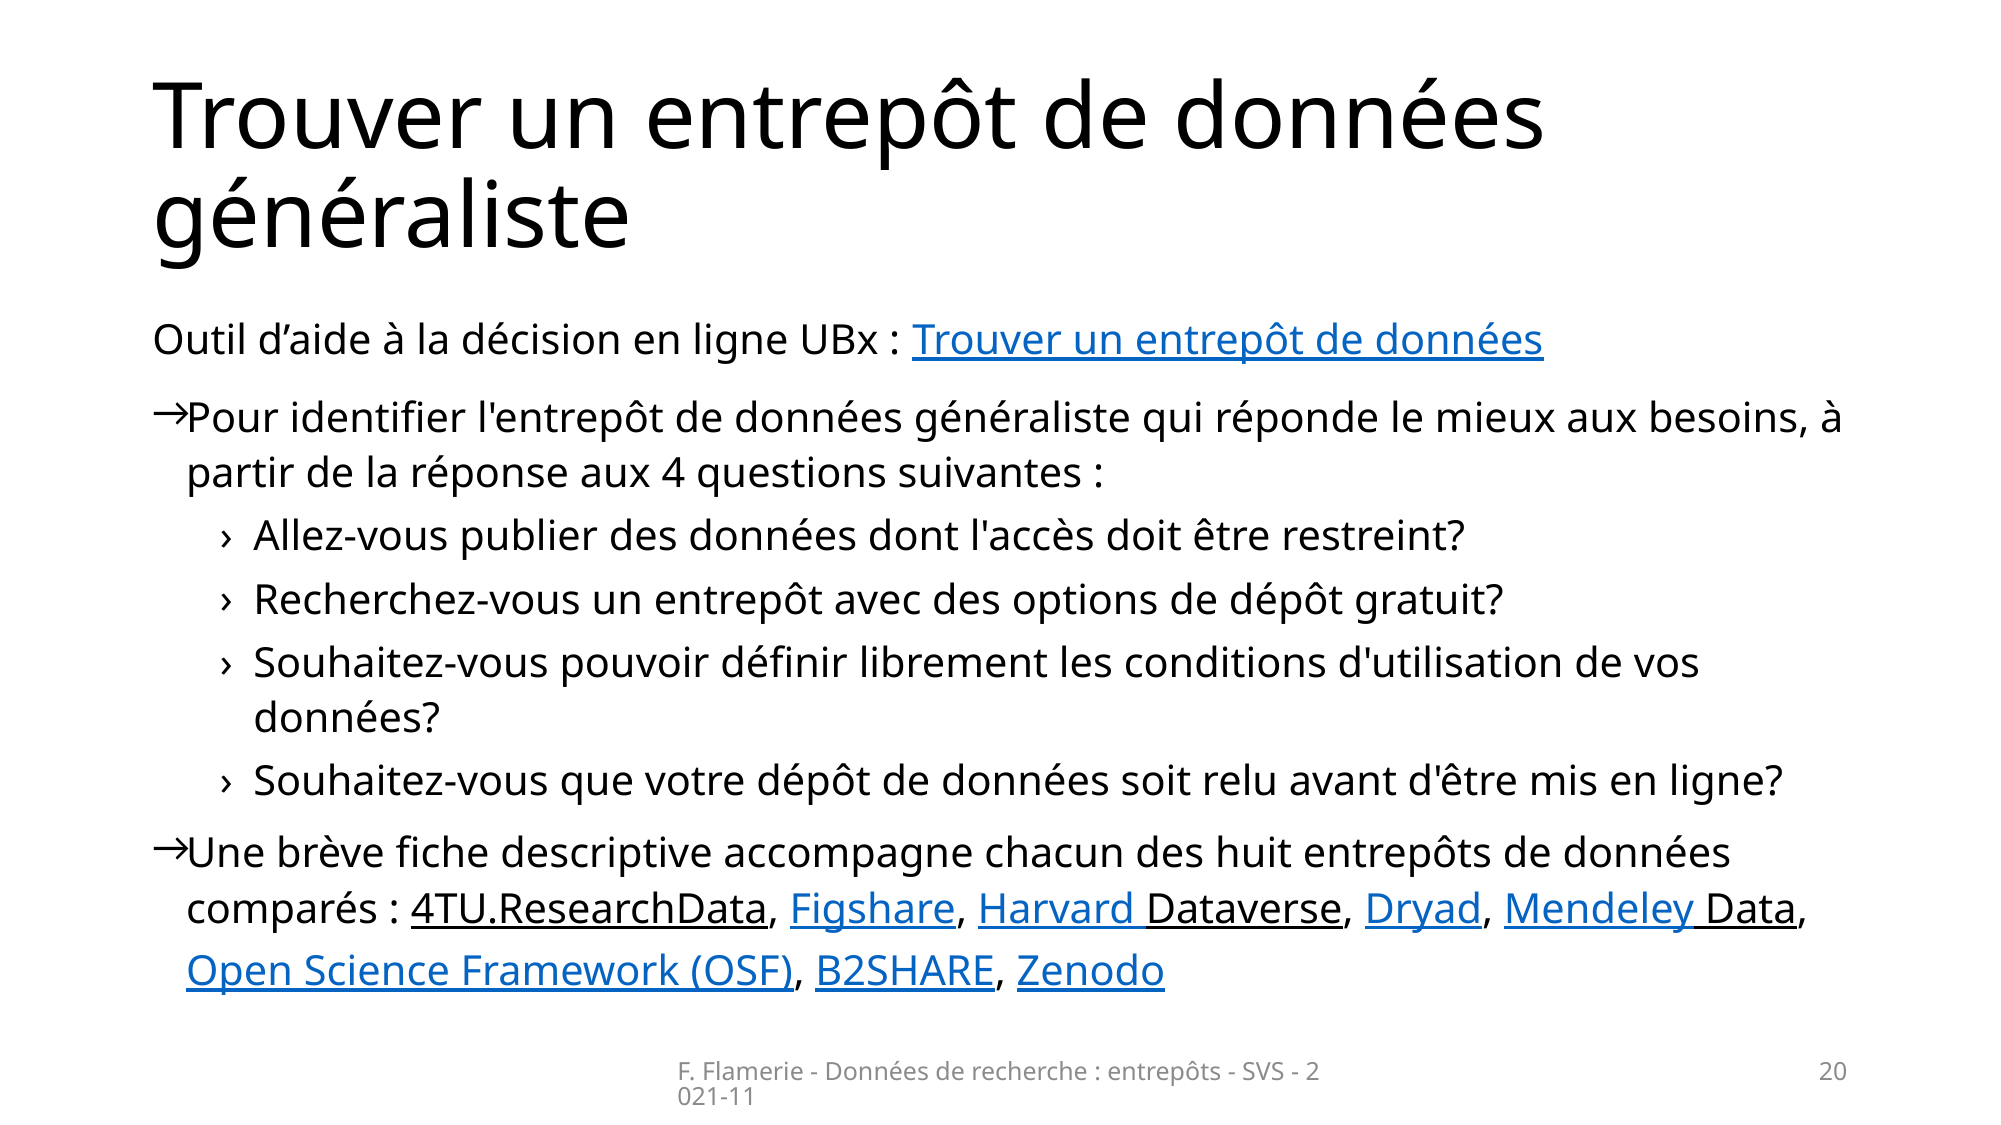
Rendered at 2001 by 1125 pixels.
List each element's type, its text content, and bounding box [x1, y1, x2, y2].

footer F. Flamerie - Données de recherche : entrepôts - SVS - 2021-11 [662, 1042, 1338, 1103]
title Trouver un entrepôt de données généraliste [137, 59, 1863, 278]
list Outil d’aide à la décision en ligne UBx : Trouver un entrepôt de données Pour identifier l'entrepôt de données généraliste qui réponde le mieux aux besoins, à partir de la réponse aux 4 questions suivantes : Allez-vous publier des données dont l'accès doit être restreint? Recherchez-vous un entrepôt avec des options de dépôt gratuit? Souhaitez-vous pouvoir définir librement les conditions d'utilisation de vos données? Souhaitez-vous que votre dépôt de données soit relu avant d'être mis en ligne? Une brève fiche descriptive accompagne chacun des huit entrepôts de données comparés : 4TU.ResearchData, Figshare, Harvard Dataverse, Dryad, Mendeley Data, Open Science Framework (OSF), B2SHARE, Zenodo [137, 299, 1863, 1014]
slide_number 20 [1412, 1042, 1863, 1103]
